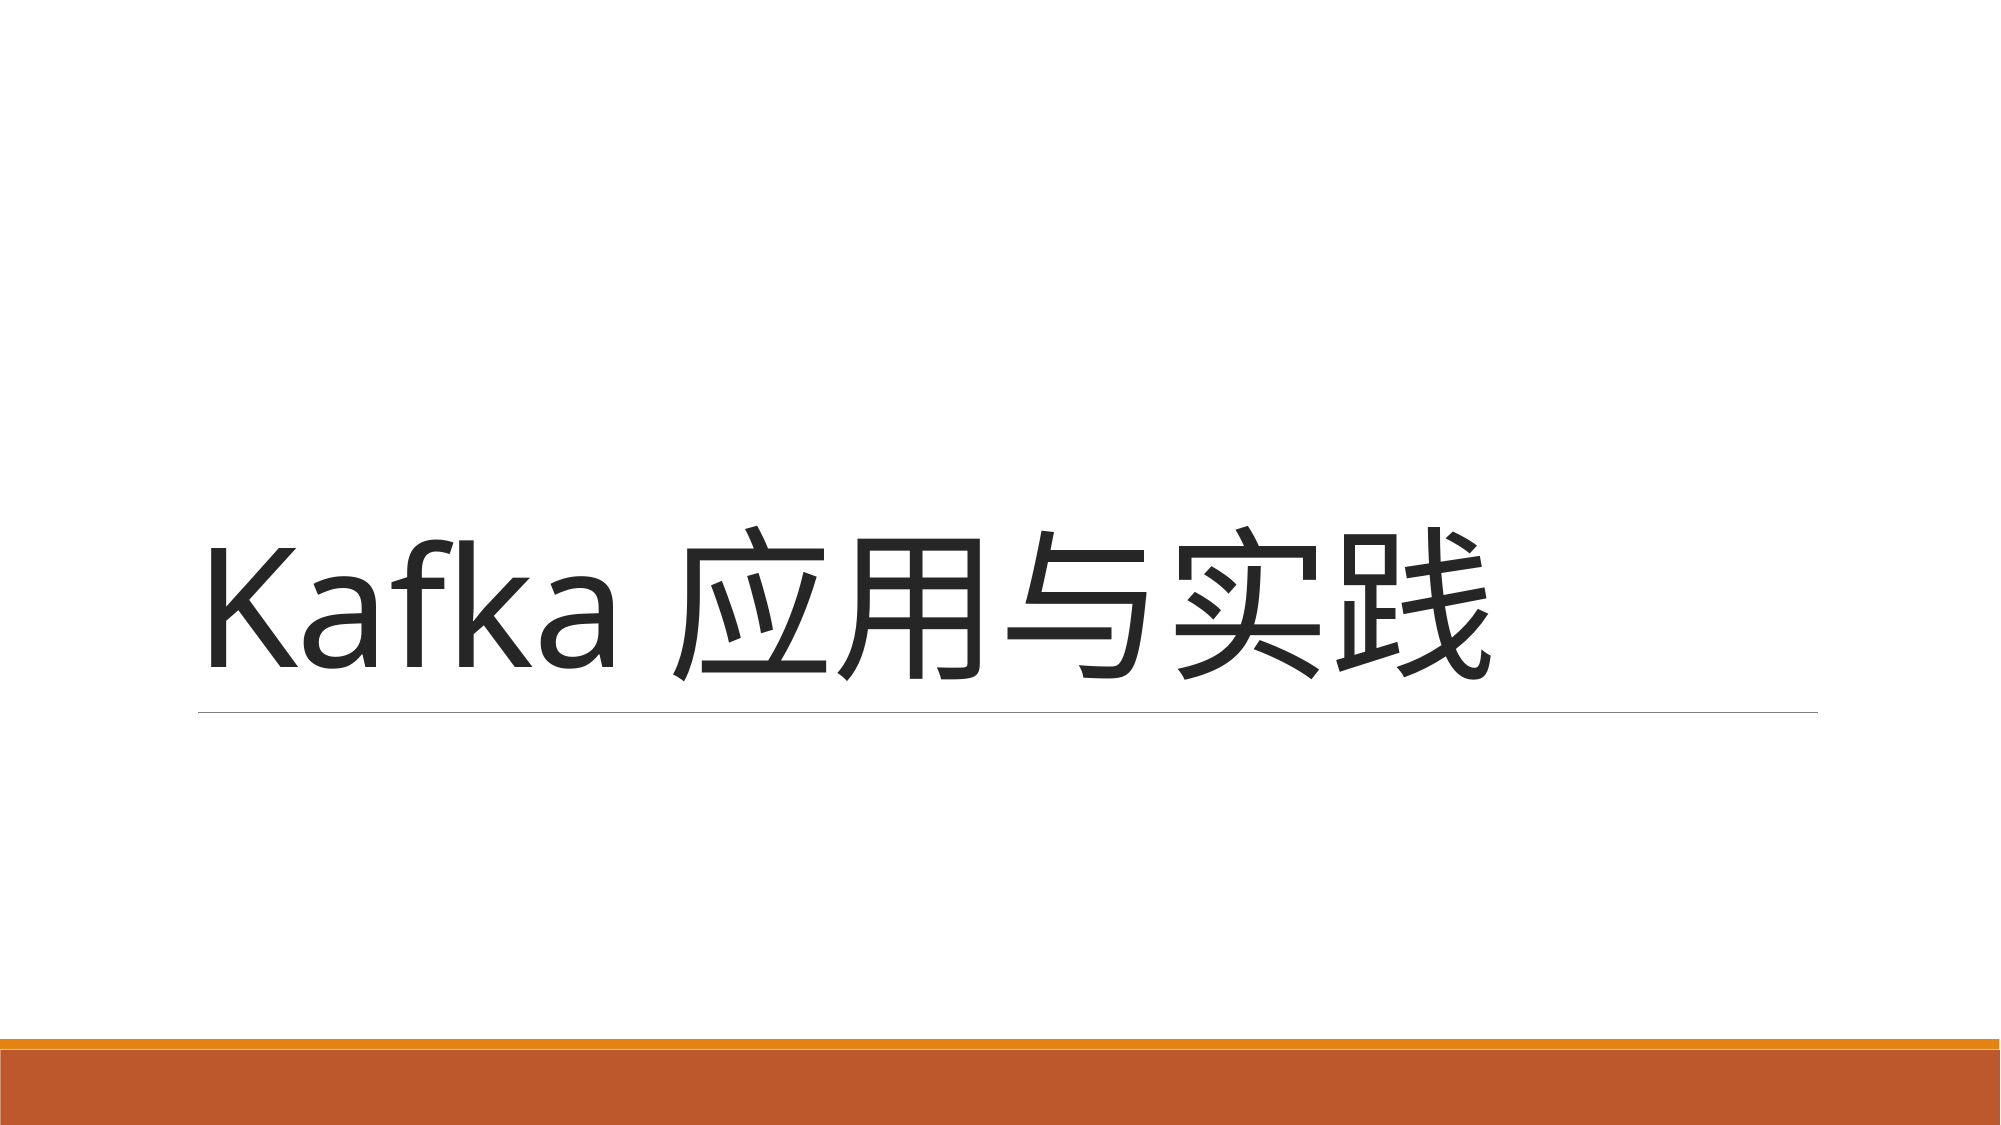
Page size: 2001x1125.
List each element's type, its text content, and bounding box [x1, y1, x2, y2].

title Kafka应用与实践 [180, 124, 1830, 710]
